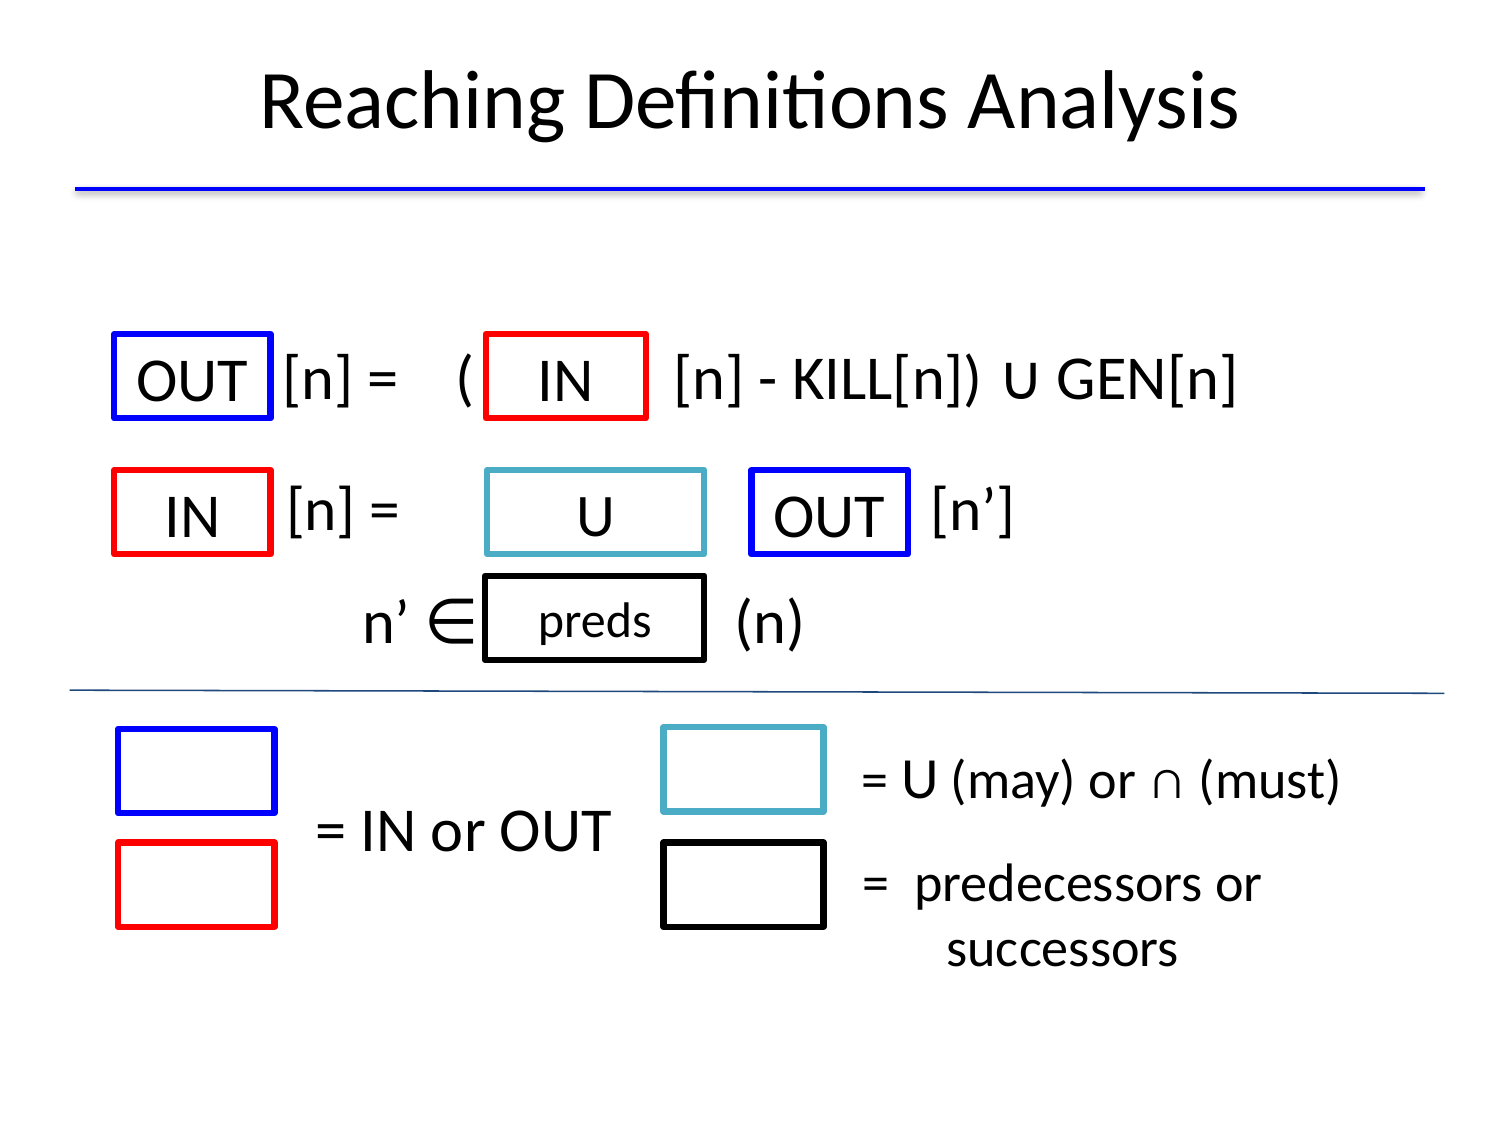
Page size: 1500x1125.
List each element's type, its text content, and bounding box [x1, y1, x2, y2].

list [n] = ( [n] - KILL[n]) ∪ GEN[n] [153, 318, 1500, 431]
text_box = IN or OUT [300, 773, 645, 868]
text_box IN [485, 334, 646, 419]
text_box IN [114, 469, 271, 555]
title Reaching Definitions Analysis [75, 1, 1425, 190]
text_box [69, 689, 1445, 694]
text_box [663, 842, 824, 927]
text_box preds [485, 649, 705, 660]
text_box [118, 728, 275, 814]
text_box [663, 727, 824, 812]
text_box = U (may) or ∩ (must) [846, 734, 1500, 805]
list [n] = [n’] [75, 450, 1059, 563]
text_box [118, 842, 275, 927]
text_box U [487, 470, 705, 555]
text_box = predecessors or successors [829, 832, 1297, 979]
text_box OUT [114, 334, 271, 419]
text_box OUT [751, 470, 908, 555]
list n’ ∈ (n) [347, 562, 845, 649]
